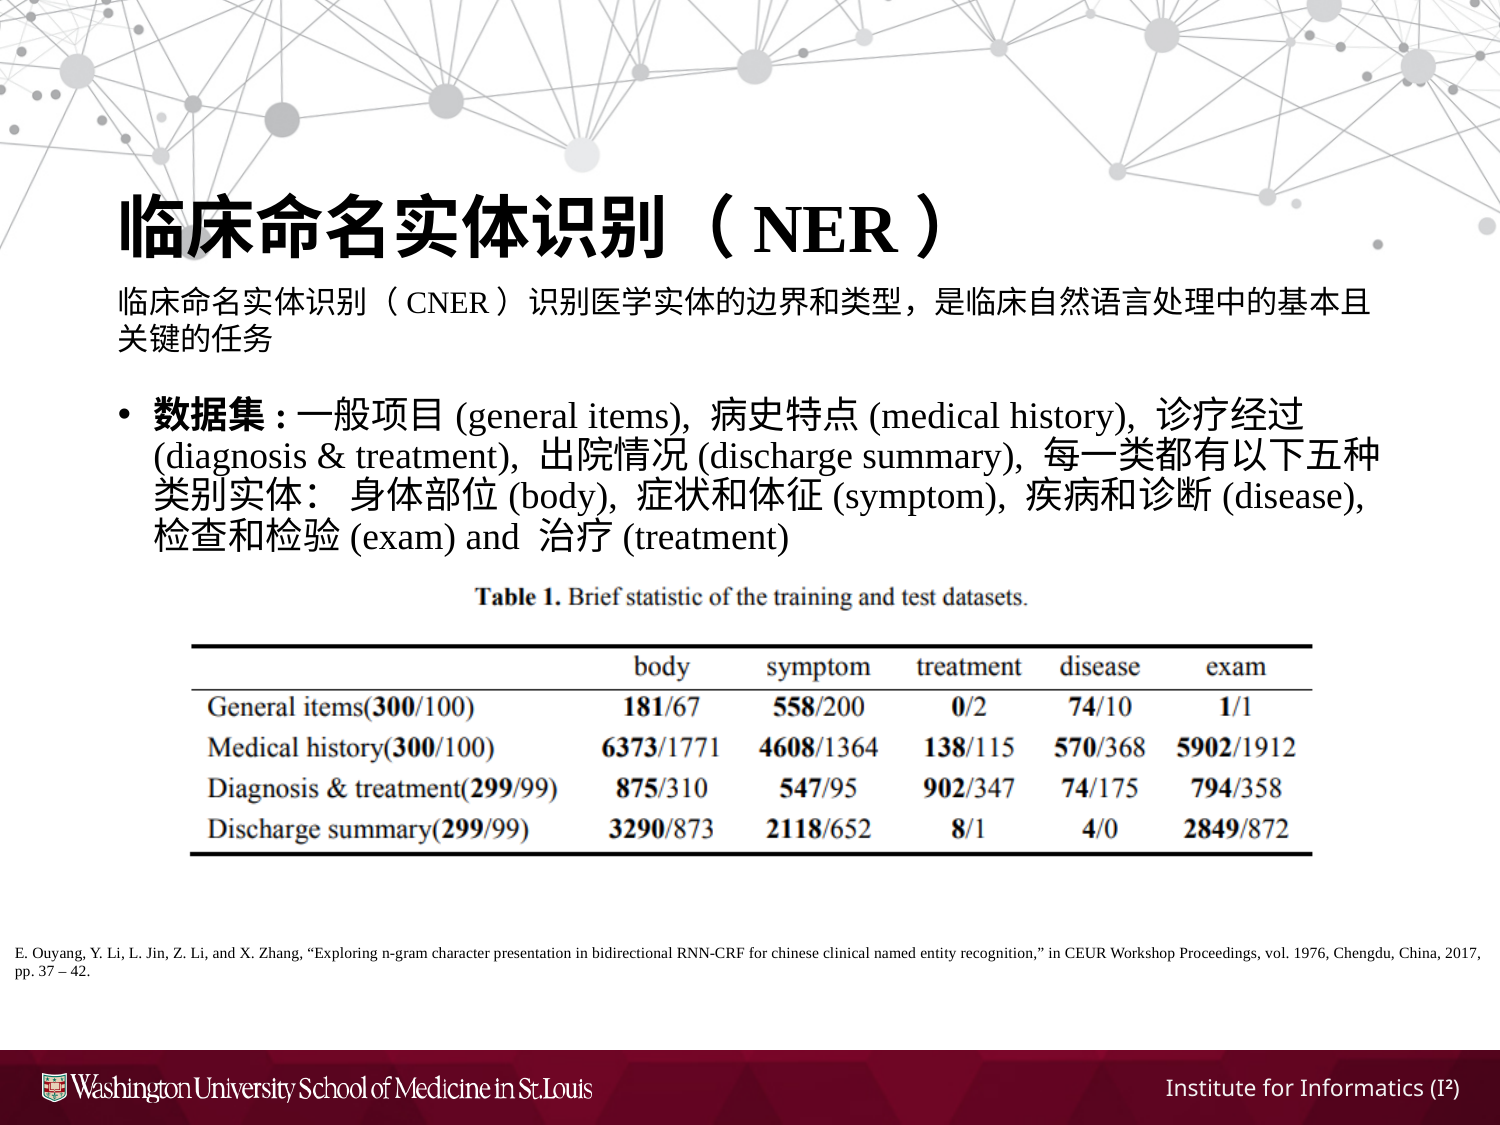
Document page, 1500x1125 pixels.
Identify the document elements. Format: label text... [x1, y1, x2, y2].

picture [0, 1050, 1500, 1125]
text_box 临床命名实体识别（NER） [103, 185, 1397, 274]
text_box E. Ouyang, Y. Li, L. Jin, Z. Li, and X. Zhang, “Exploring n-gram character presentation in bidirectional RNN-CRF for chinese clinical named entity recognition,” in CEUR Workshop Proceedings, vol. 1976, Chengdu, China, 2017, pp. 37 – 42. [0, 935, 1500, 988]
text_box 临床命名实体识别（CNER）识别医学实体的边界和类型，是临床自然语言处理中的基本且关键的任务 [103, 274, 1397, 365]
text_box 数据集:一般项目(general items), 病史特点(medical history), 诊疗经过(diagnosis & treatment), 出院情况(discharge summary), 每一类都有以下五种类别实体： 身体部位(body), 症状和体征(symptom), 疾病和诊断(disease), 检查和检验(exam) and 治疗(treatment) [103, 388, 1397, 901]
picture [172, 577, 1328, 876]
